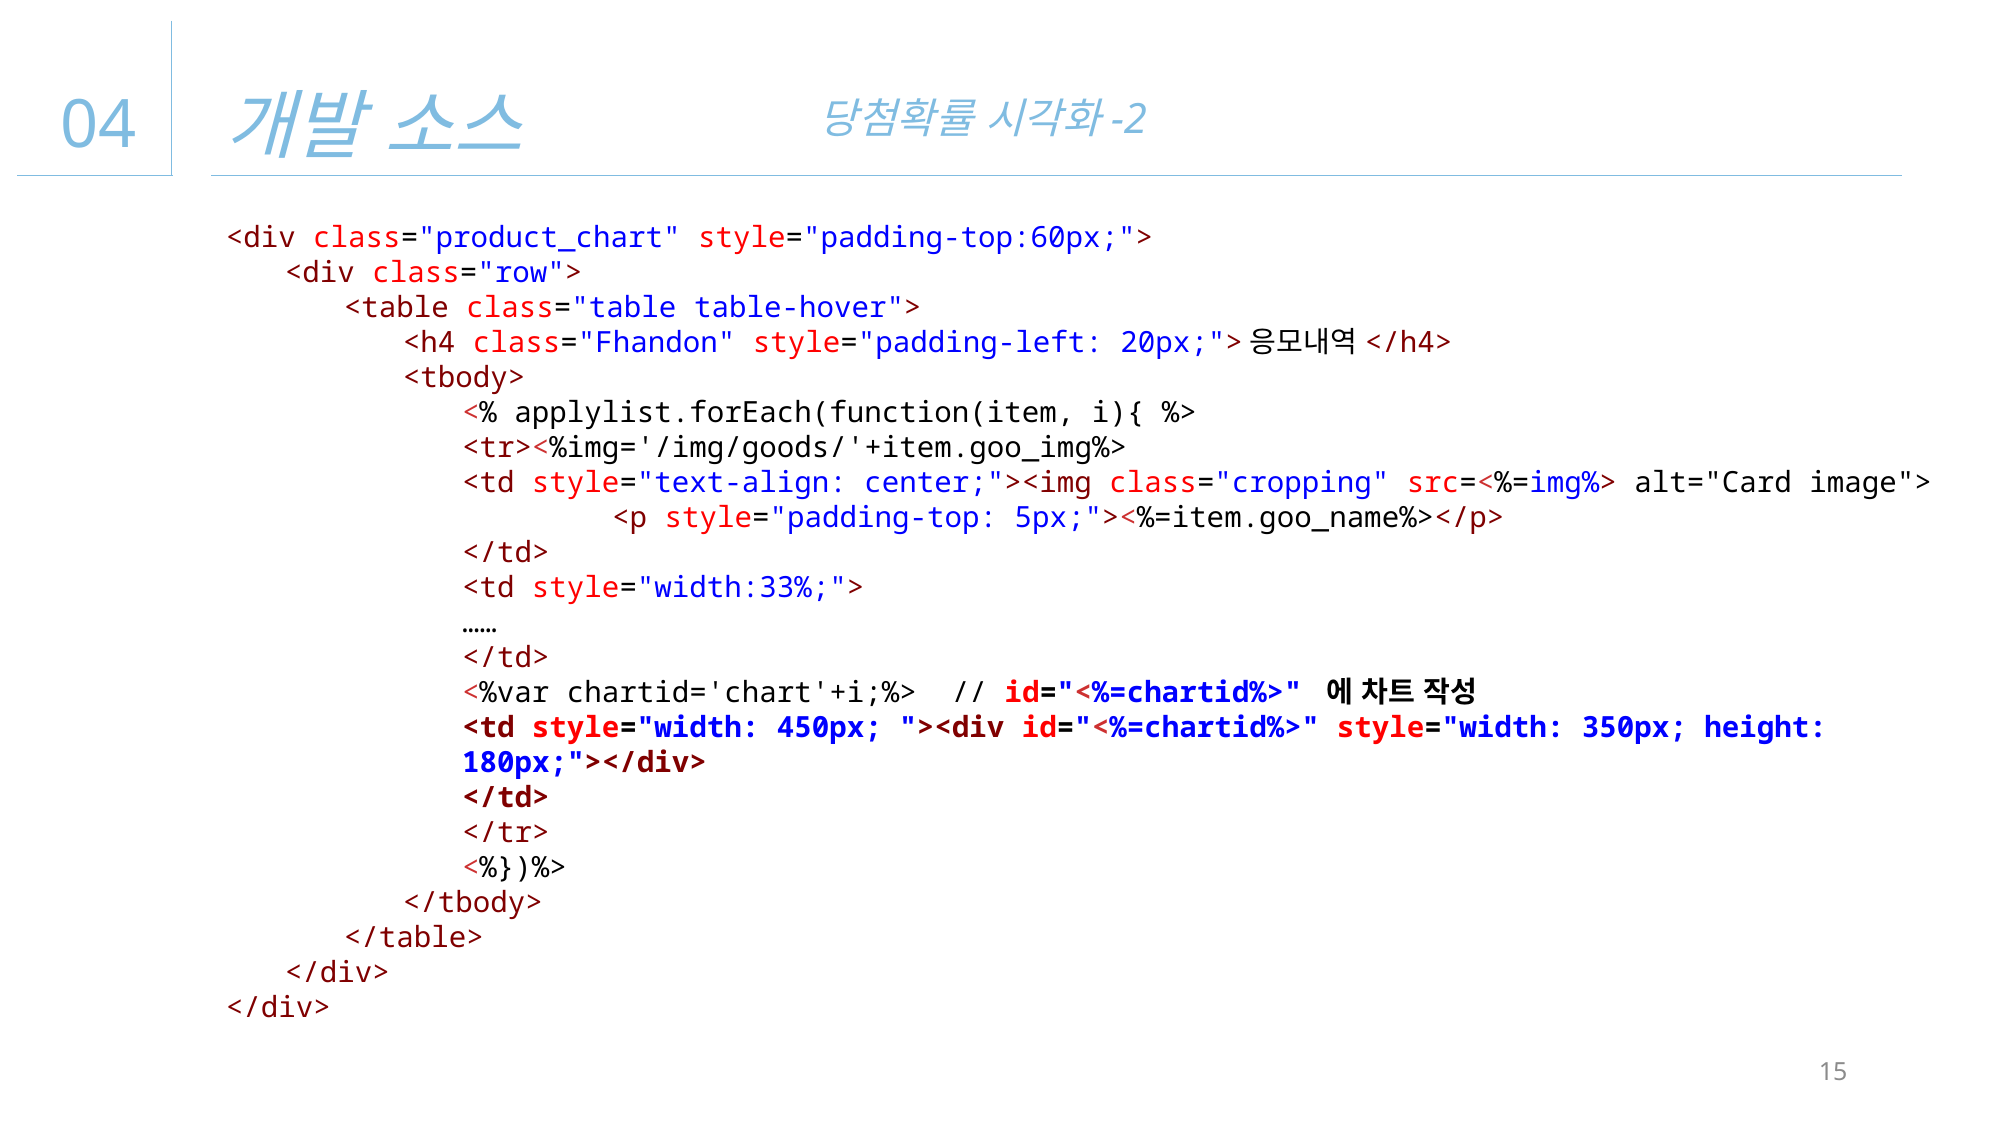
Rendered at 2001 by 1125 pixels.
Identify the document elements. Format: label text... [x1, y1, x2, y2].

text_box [16, 20, 173, 177]
text_box 개발 소스 [211, 24, 878, 175]
text_box 당첨확률 시각화-2 [805, 84, 1510, 150]
text_box <div class="product_chart" style="padding-top:60px;"> <div class="row"> <table class="table table-hover"> <h4 class="Fhandon" style="padding-left: 20px;">응모내역</h4> <tbody> <% applylist.forEach(function(item, i){ %> <tr><%img='/img/goods/'+item.goo_img%> <td style="text-align: center;"><img class="cropping" src=<%=img%> alt="Card image"> <p style="padding-top: 5px;"><%=item.goo_name%></p> </td> <td style="width:33%;"> …… </td> <%var chartid='chart'+i;%> // id="<%=chartid%>" 에 차트 작성 <td style="width: 450px; "><div id="<%=chartid%>" style="width: 350px; height: 180px;"></div> </td> </tr> <%})%> </tbody> </table> </div> </div> [211, 176, 1973, 1101]
